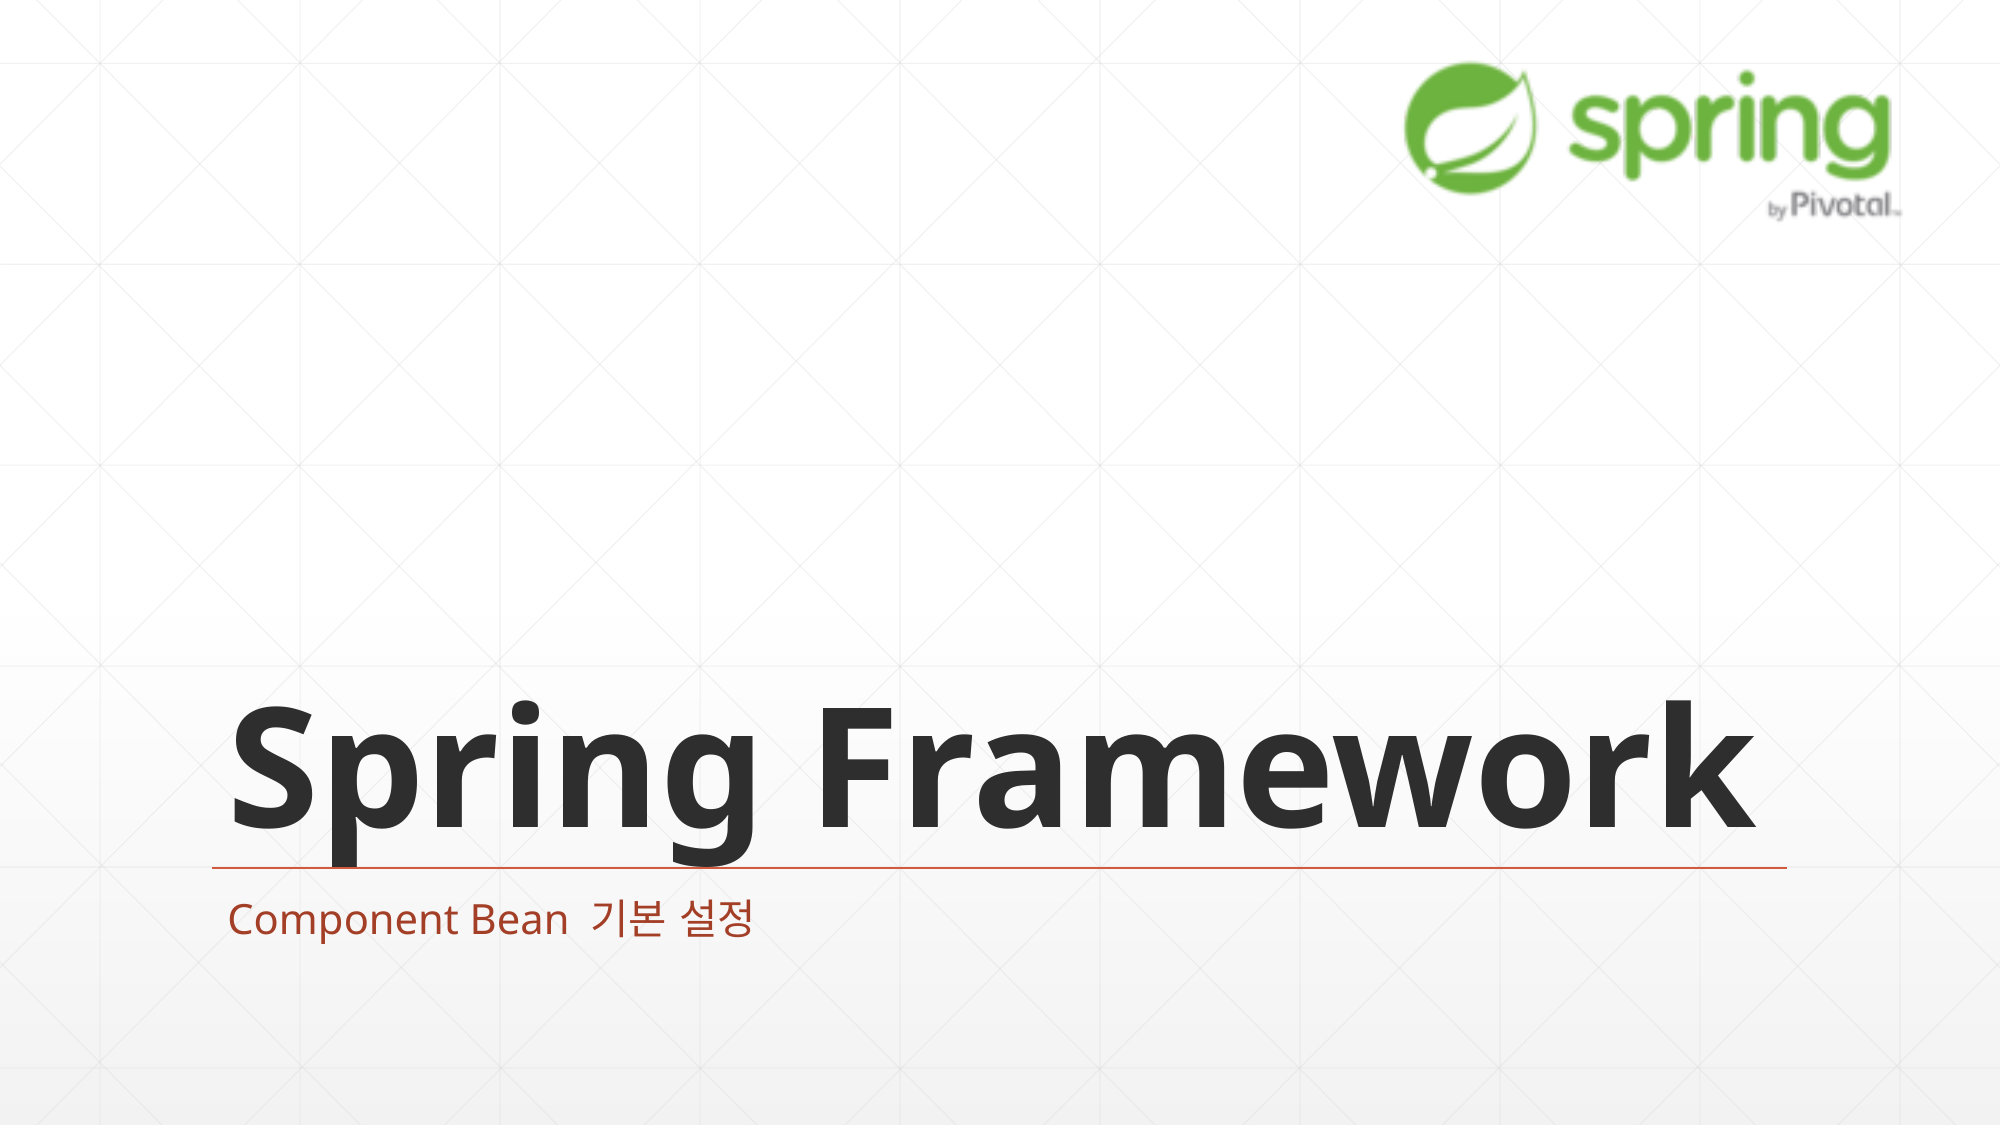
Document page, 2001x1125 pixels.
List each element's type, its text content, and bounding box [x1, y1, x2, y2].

title Spring Framework [212, 313, 1788, 869]
subtitle Component Bean 기본 설정 [212, 891, 1788, 967]
picture [1400, 59, 1909, 225]
